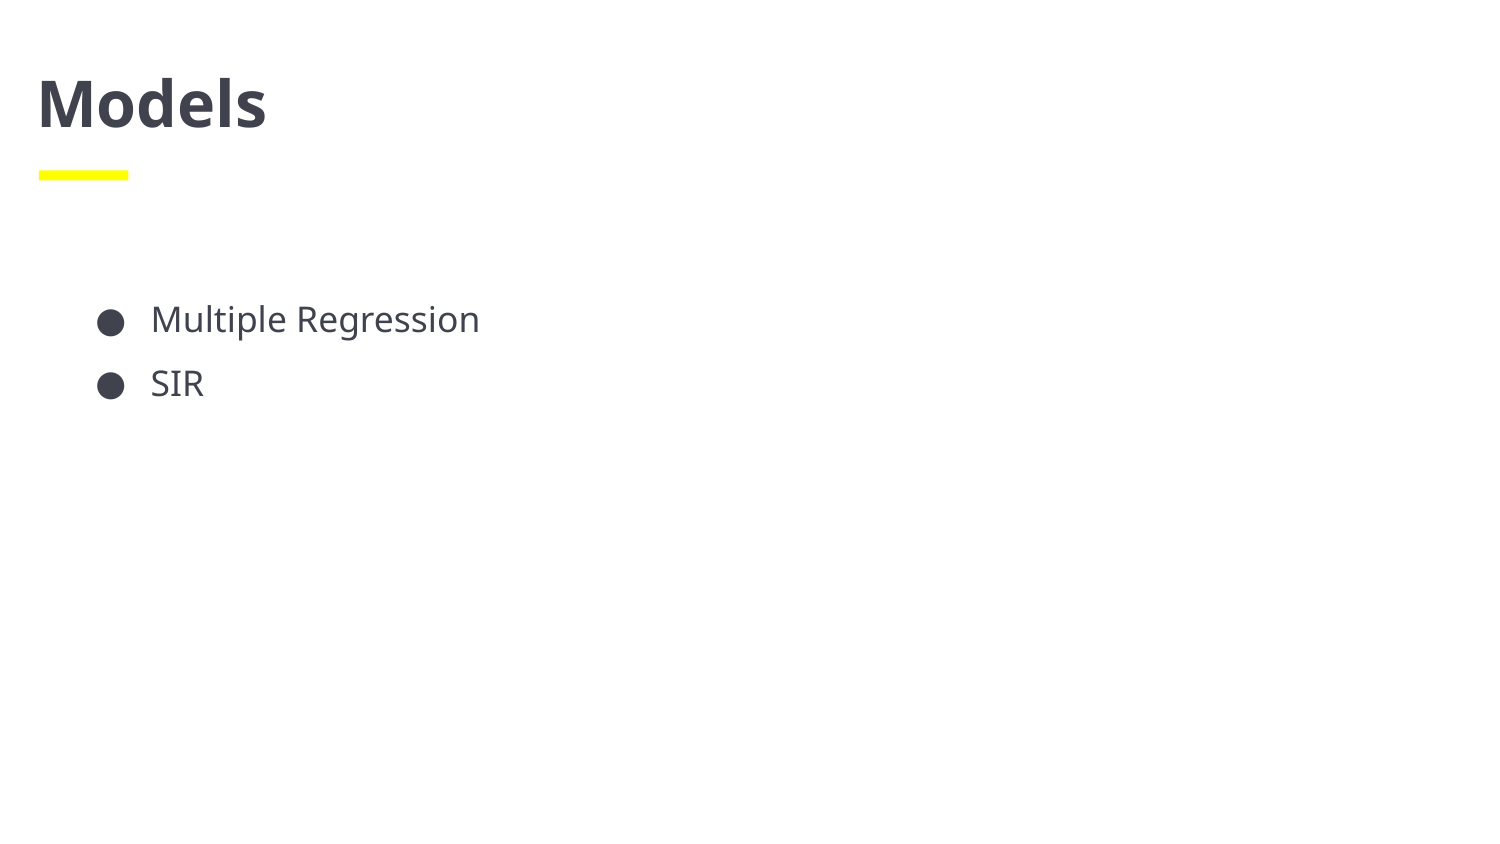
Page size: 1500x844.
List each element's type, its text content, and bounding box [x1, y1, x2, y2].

text_box Models [24, 24, 1261, 188]
text_box [38, 170, 129, 181]
text_box Multiple Regression SIR [64, 221, 1460, 773]
